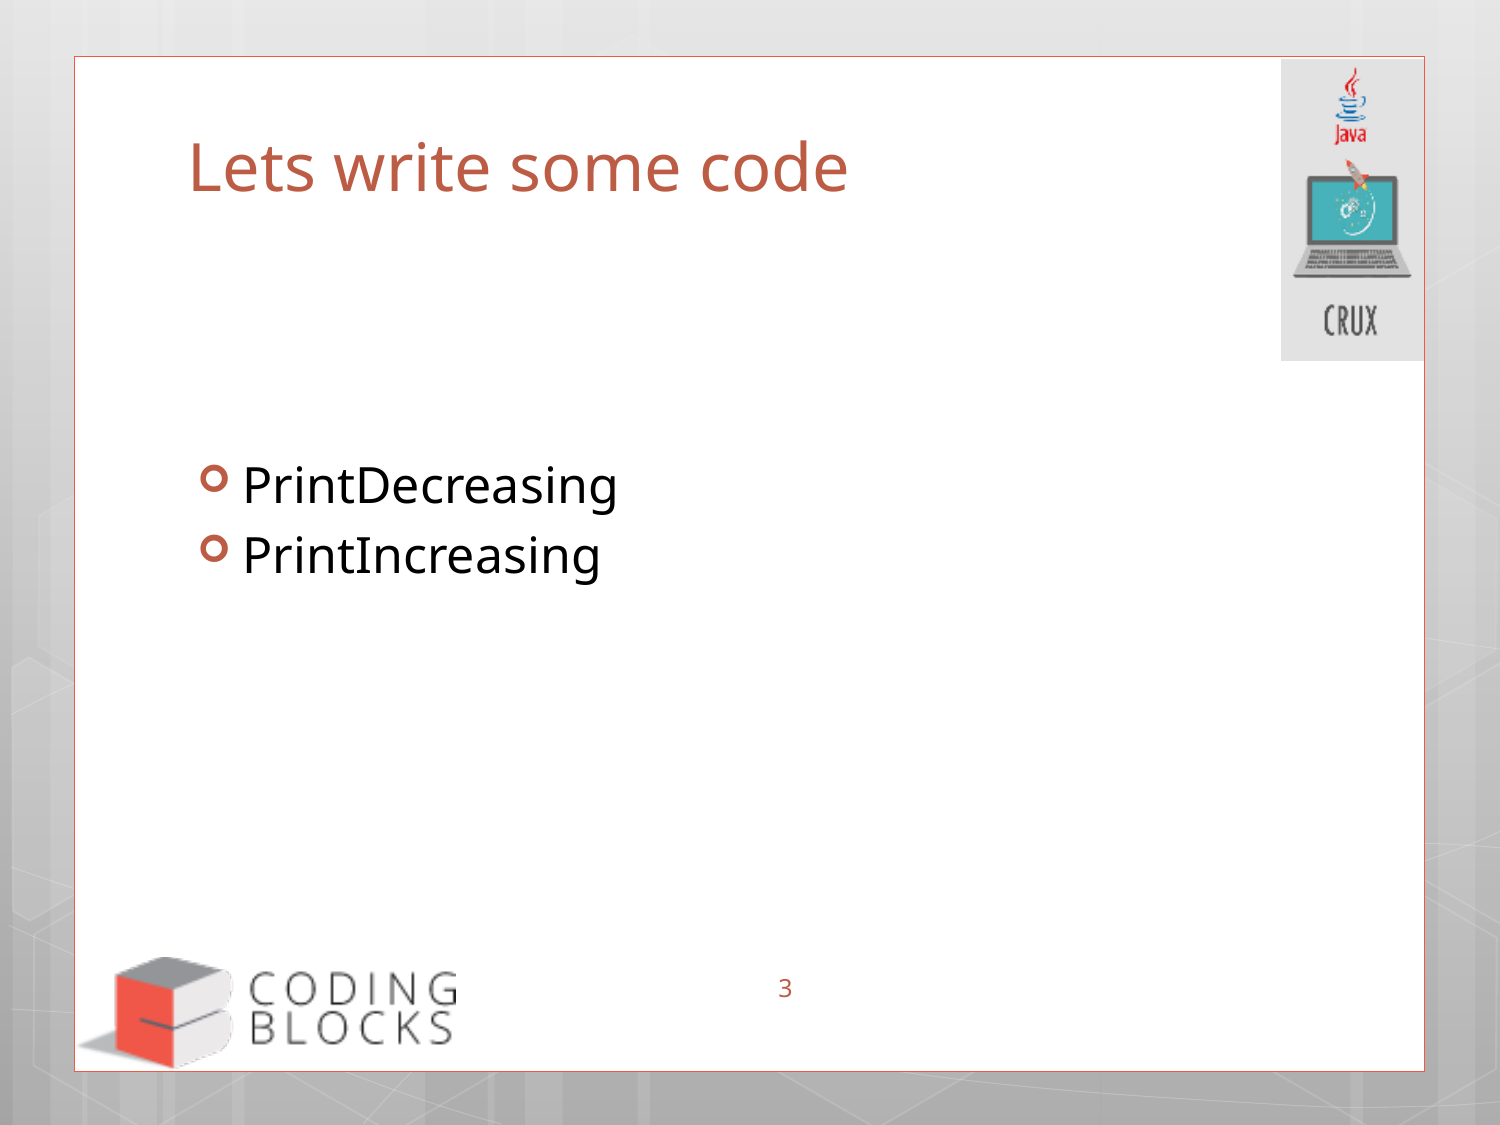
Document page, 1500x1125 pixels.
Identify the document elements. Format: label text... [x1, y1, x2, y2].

list PrintDecreasing PrintIncreasing [171, 236, 1351, 957]
title Lets write some code [172, 118, 1352, 213]
footer 3 [763, 960, 1352, 1020]
picture [1281, 59, 1424, 361]
picture [74, 957, 456, 1071]
